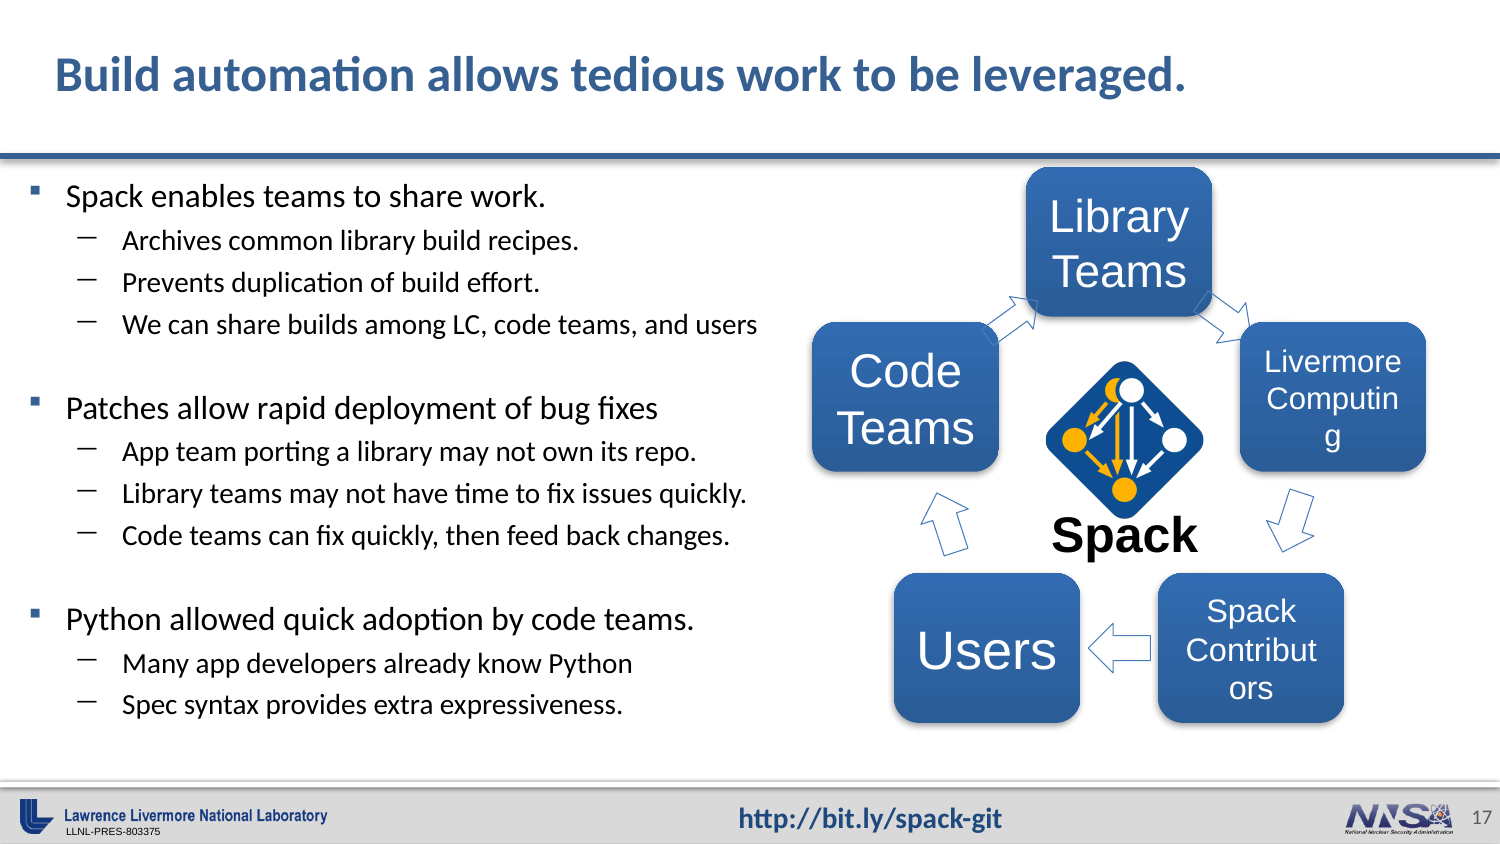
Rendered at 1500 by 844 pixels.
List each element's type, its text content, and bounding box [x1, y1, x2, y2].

list Spack enables teams to share work. Archives common library build recipes. Prevents duplication of build effort. We can share builds among LC, code teams, and users Patches allow rapid deployment of bug fixes App team porting a library may not own its repo. Library teams may not have time to fix issues quickly. Code teams can fix quickly, then feed back changes. Python allowed quick adoption by code teams. Many app developers already know Python Spec syntax provides extra expressiveness. [18, 166, 750, 775]
picture [1339, 794, 1458, 840]
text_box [746, 166, 1493, 766]
title Build automation allows tedious work to be leveraged. [55, 34, 1406, 117]
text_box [1035, 361, 1215, 571]
picture [20, 799, 356, 834]
